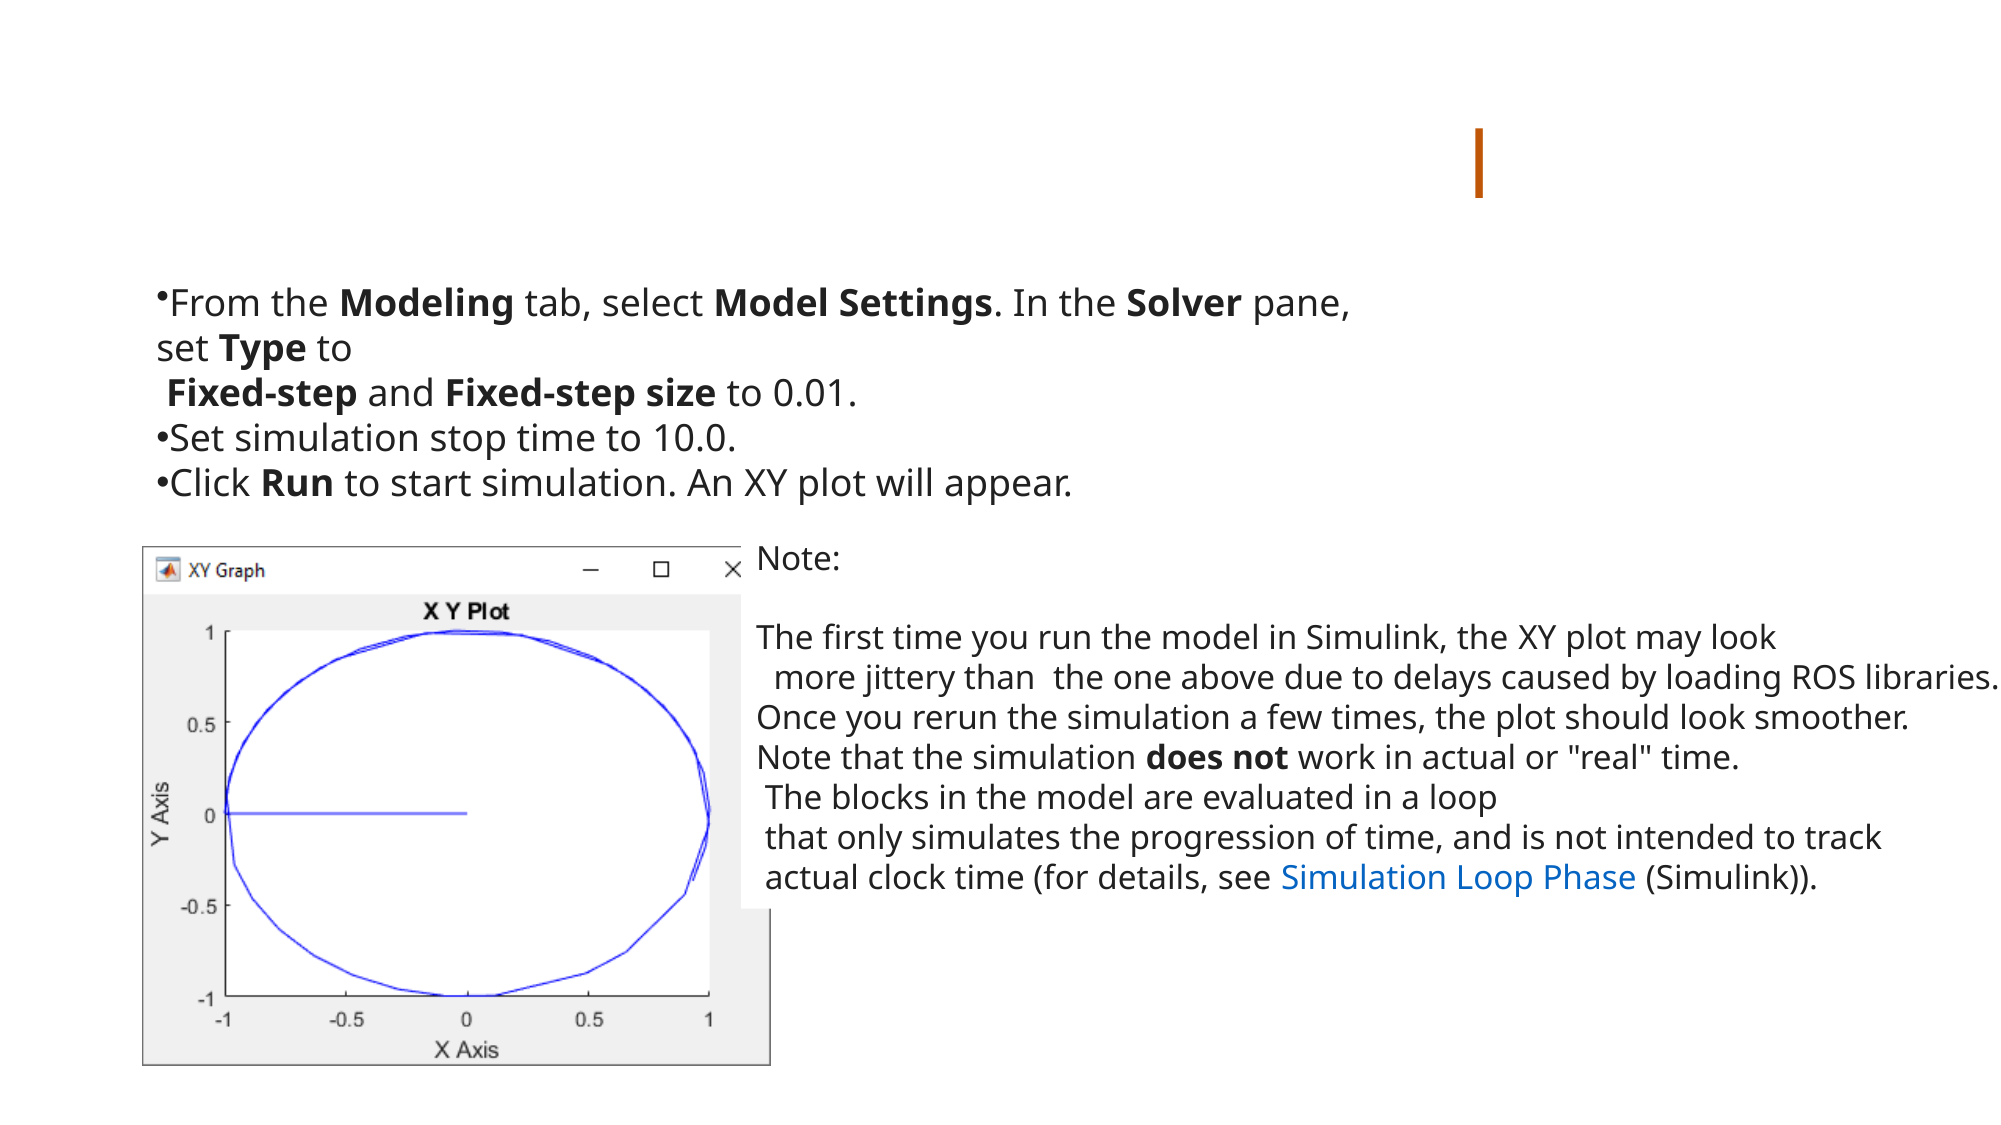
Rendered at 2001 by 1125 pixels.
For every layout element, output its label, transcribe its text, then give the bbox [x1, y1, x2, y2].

list From the Modeling tab, select Model Settings. In the Solver pane, set Type to Fixed-step and Fixed-step size to 0.01. Set simulation stop time to 10.0. Click Run to start simulation. An XY plot will appear. [137, 94, 1476, 743]
title Configure and Run the Model [137, 59, 1863, 278]
picture [142, 546, 771, 1066]
text_box Note: The first time you run the model in Simulink, the XY plot may look more jittery than the one above due to delays caused by loading ROS libraries. Once you rerun the simulation a few times, the plot should look smoother. Note that the simulation does not work in actual or "real" time. The blocks in the model are evaluated in a loop that only simulates the progression of time, and is not intended to track actual clock time (for details, see Simulation Loop Phase (Simulink)). [741, 529, 2000, 909]
